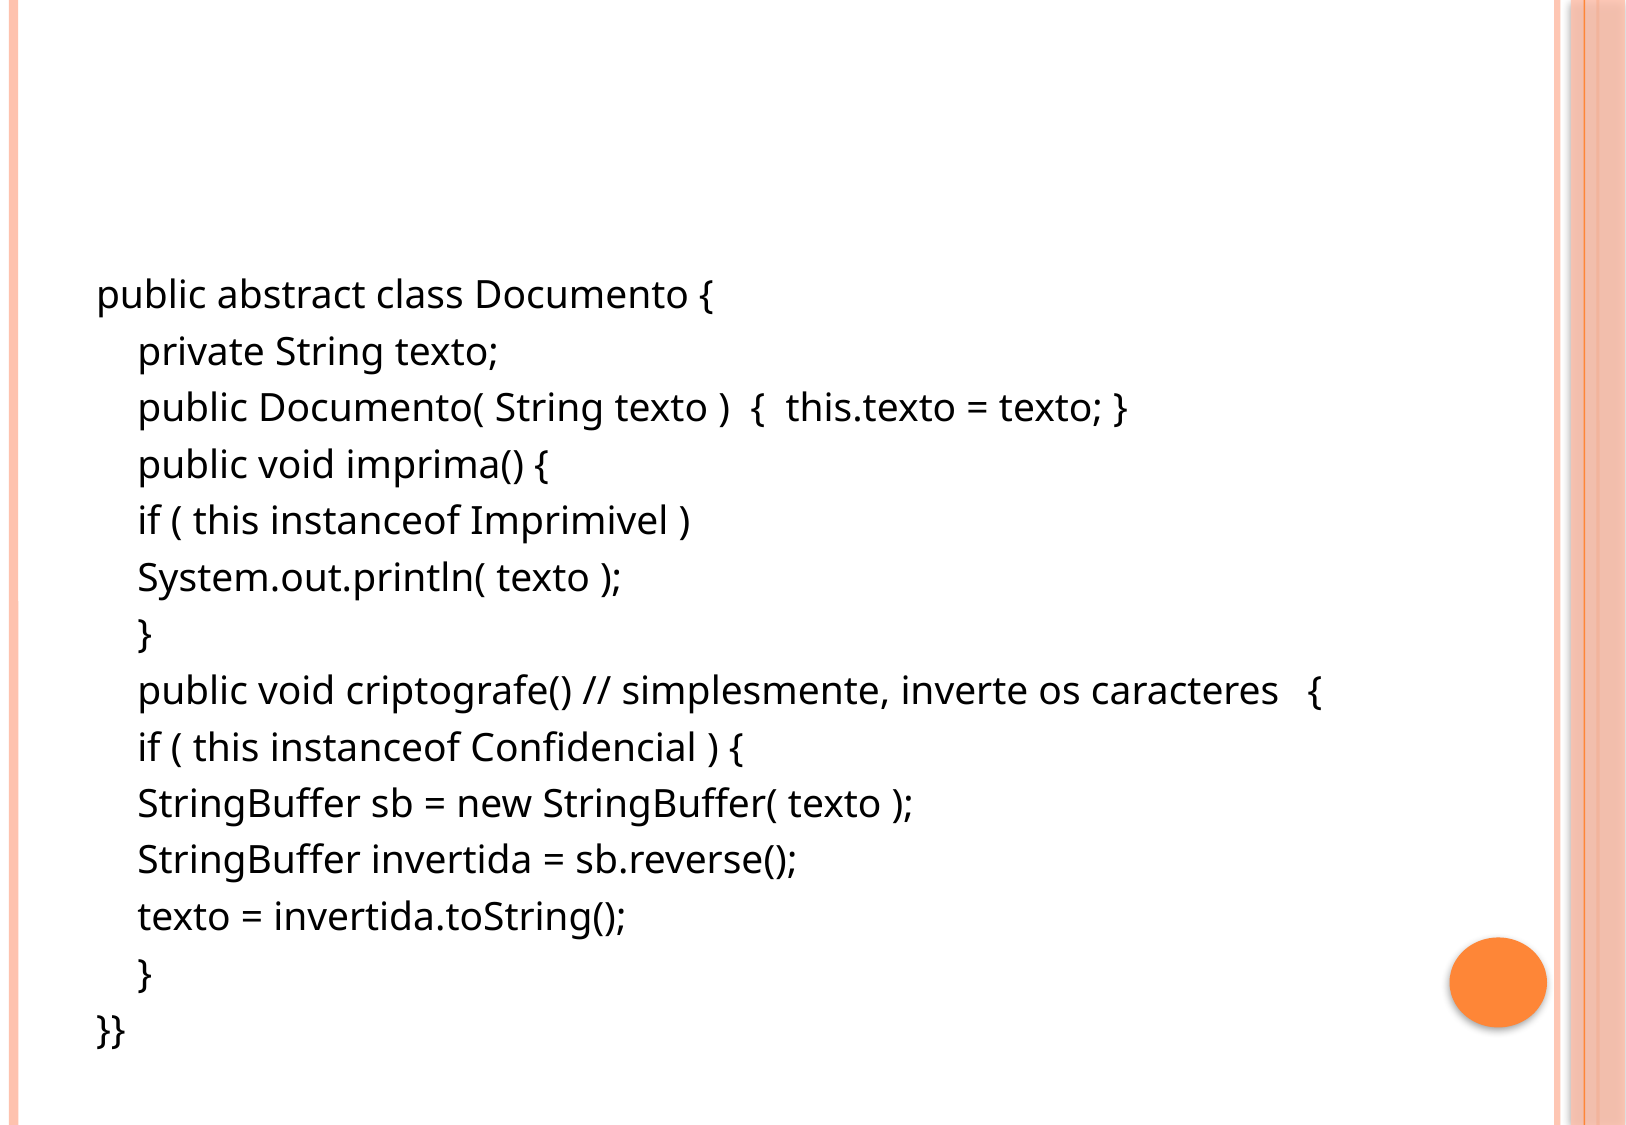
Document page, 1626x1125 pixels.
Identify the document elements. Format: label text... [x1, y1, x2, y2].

list public abstract class Documento { private String texto; public Documento( String texto ) { this.texto = texto; } public void imprima() { if ( this instanceof Imprimivel ) System.out.println( texto ); } public void criptografe() // simplesmente, inverte os caracteres { if ( this instanceof Confidencial ) { StringBuffer sb = new StringBuffer( texto ); StringBuffer invertida = sb.reverse(); texto = invertida.toString(); } }} [81, 262, 1409, 1062]
